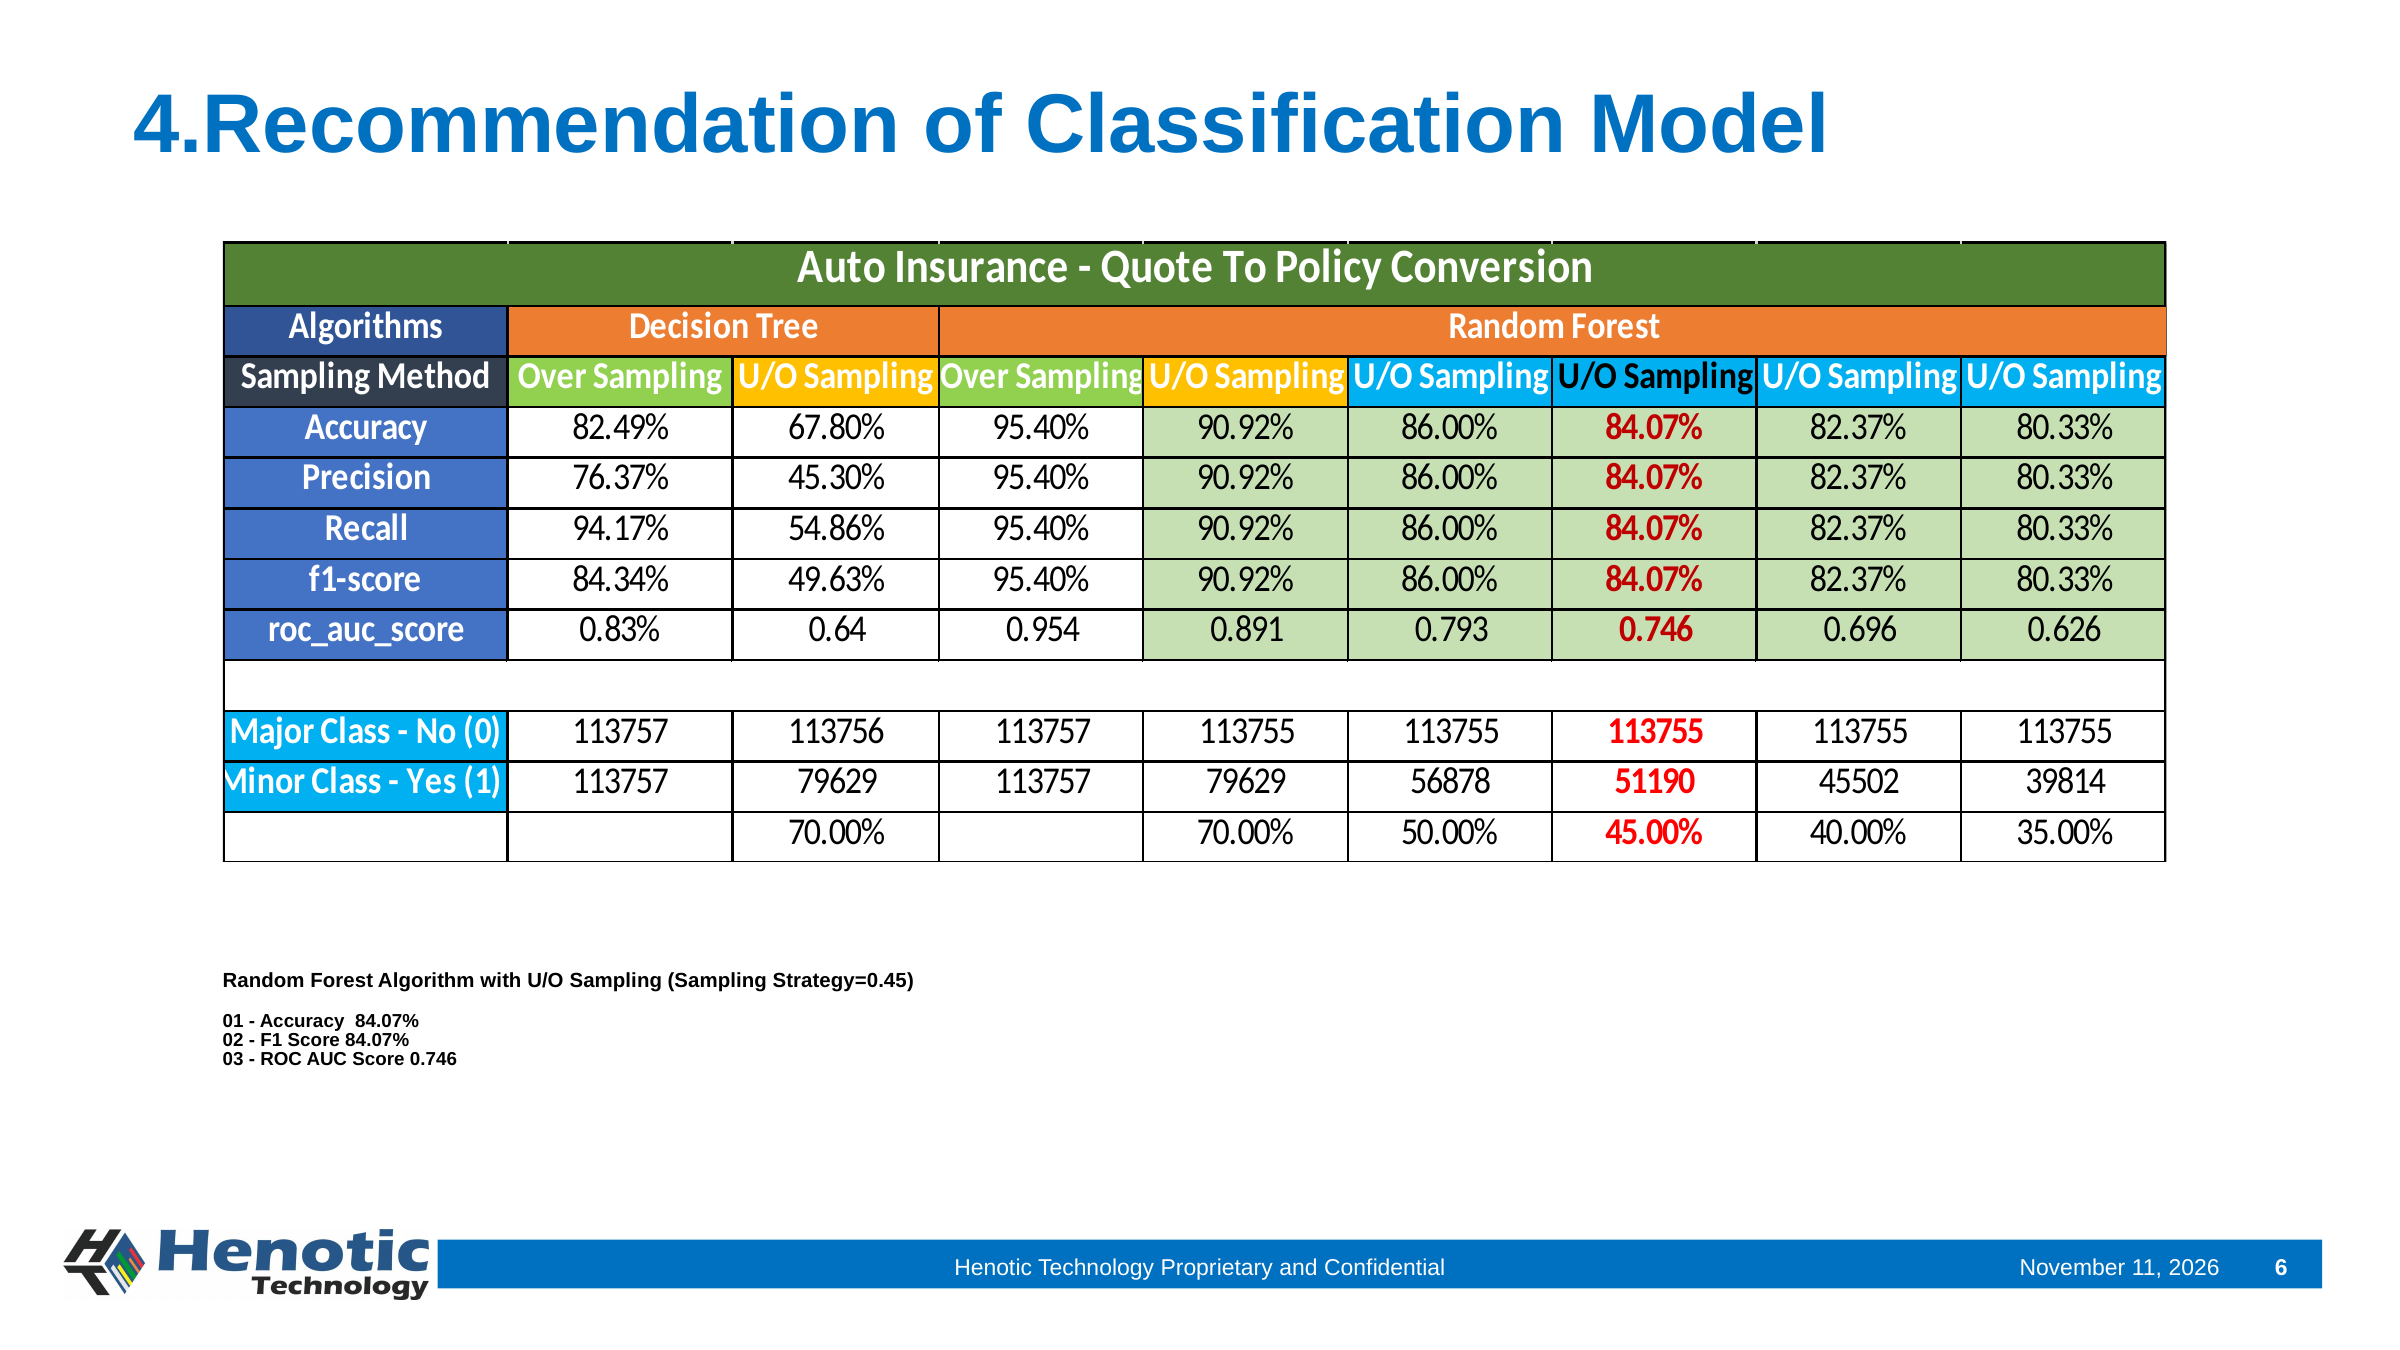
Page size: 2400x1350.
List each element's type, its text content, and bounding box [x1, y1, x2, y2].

picture [222, 241, 2169, 865]
title Random Forest Algorithm with U/O Sampling (Sampling Strategy=0.45) 01 - Accuracy 84.07% 02 - F1 Score 84.07% 03 - ROC AUC Score 0.746 [222, 970, 2264, 1219]
picture [63, 1229, 429, 1300]
text_box 4.Recommendation of Classification Model [133, 84, 2201, 242]
